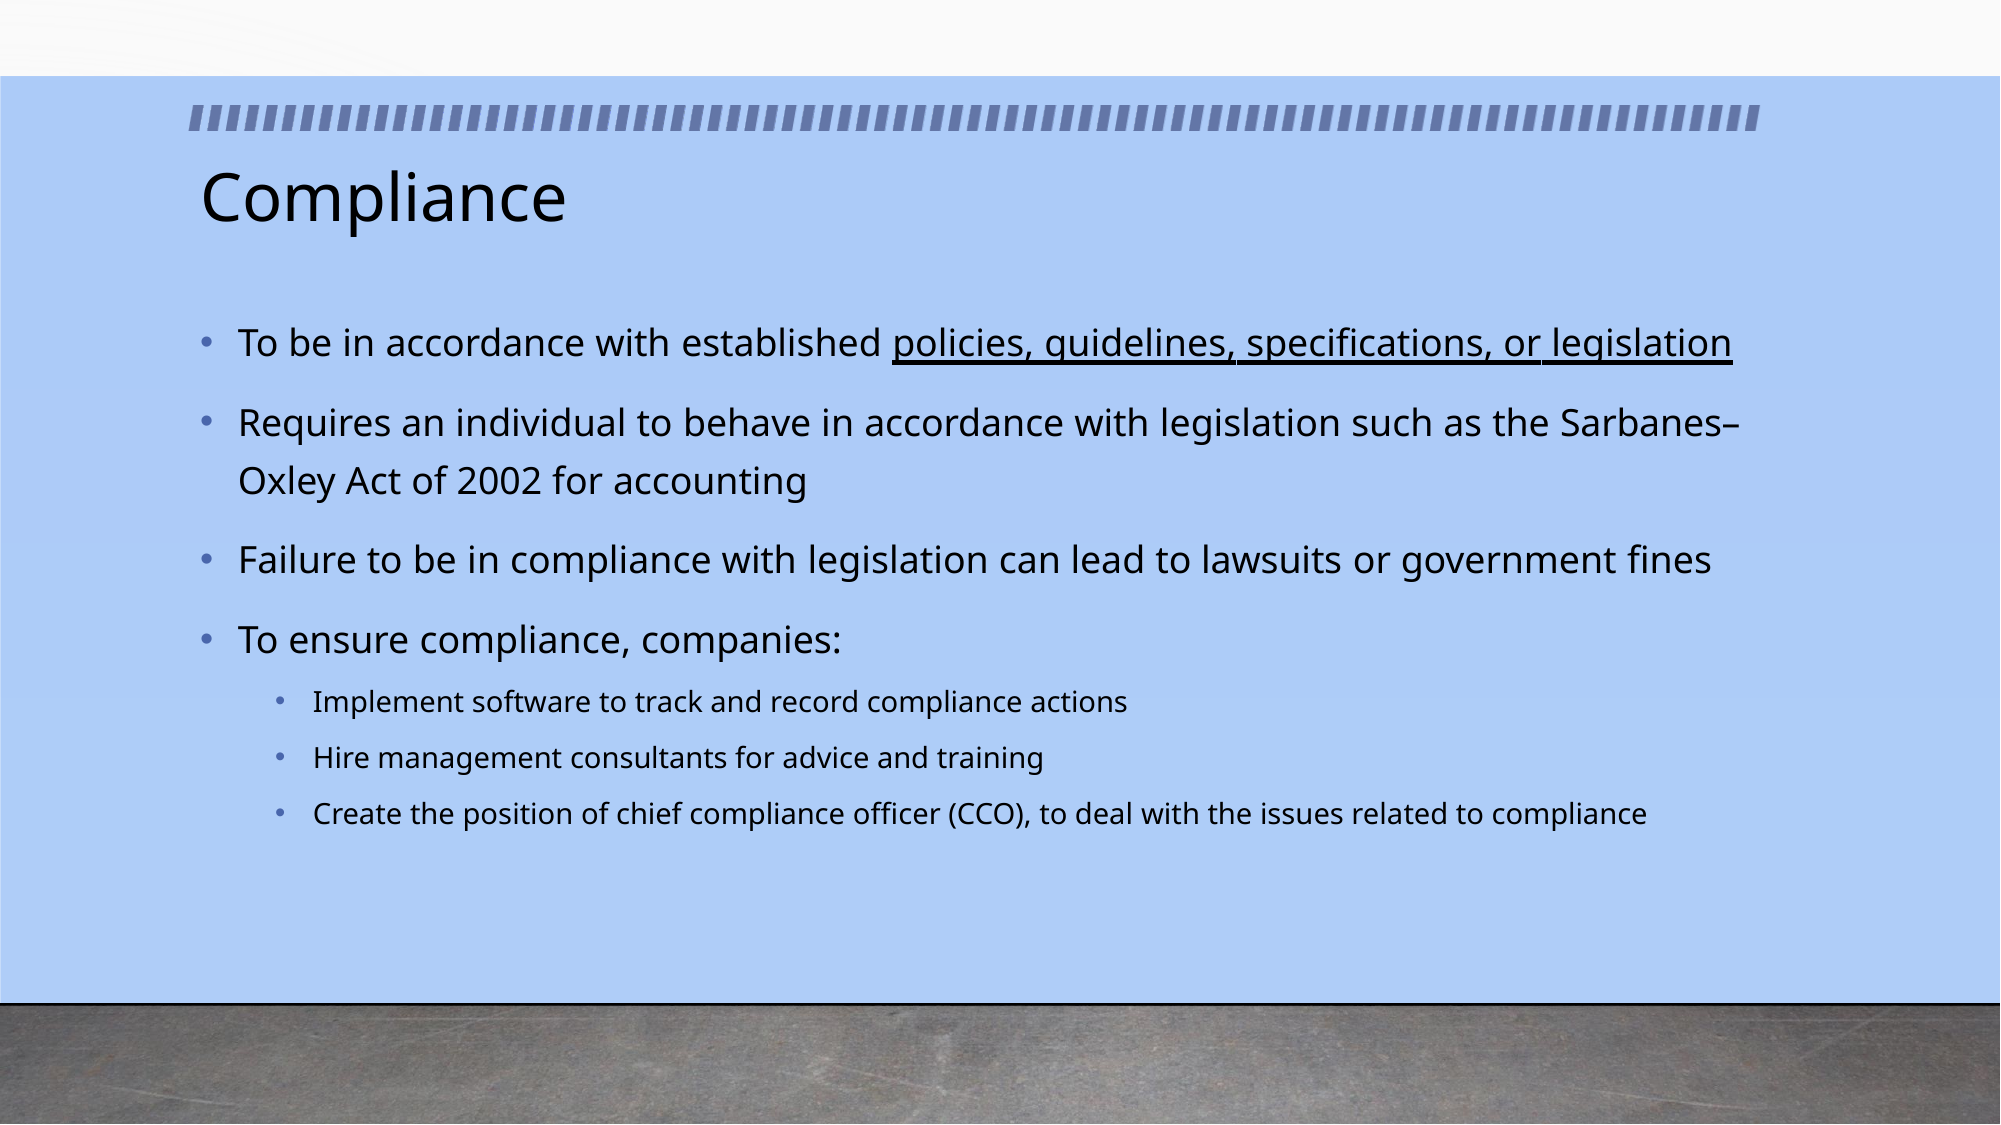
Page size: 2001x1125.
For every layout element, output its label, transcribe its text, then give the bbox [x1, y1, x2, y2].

picture [0, 0, 2000, 1003]
list To be in accordance with established policies, guidelines, specifications, or legislation Requires an individual to behave in accordance with legislation such as the Sarbanes– Oxley Act of 2002 for accounting Failure to be in compliance with legislation can lead to lawsuits or government fines To ensure compliance, companies: Implement software to track and record compliance actions Hire management consultants for advice and training Create the position of chief compliance officer (CCO), to deal with the issues related to compliance [188, 317, 1812, 957]
picture [0, 1006, 2000, 1125]
title Compliance [198, 152, 608, 317]
